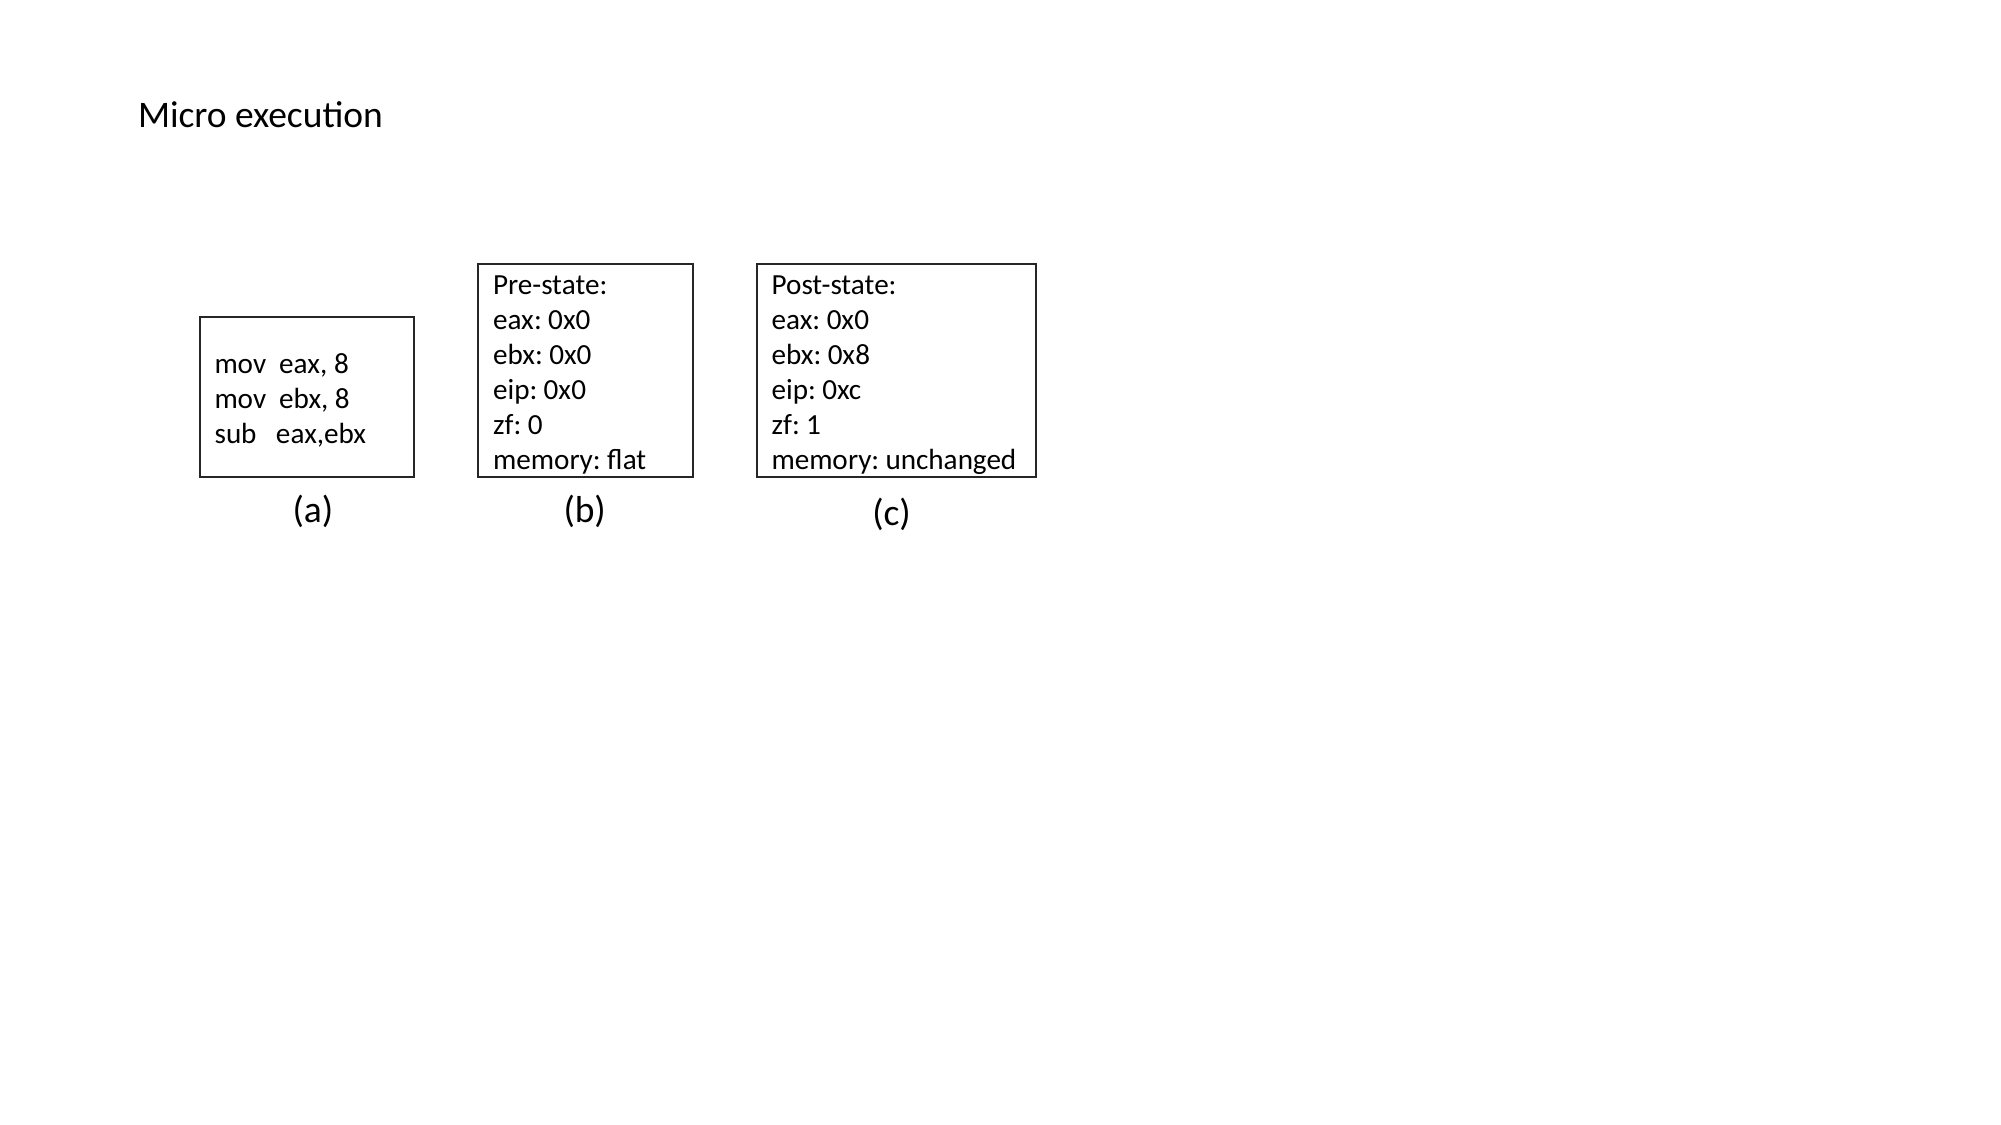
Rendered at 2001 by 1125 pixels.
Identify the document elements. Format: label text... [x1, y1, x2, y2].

text_box mov eax, 8 mov ebx, 8 sub eax,ebx [199, 316, 415, 478]
text_box Post-state: eax: 0x0 ebx: 0x8 eip: 0xc zf: 1 memory: unchanged [756, 263, 1037, 478]
text_box (a) [278, 477, 378, 538]
text_box (b) [548, 477, 649, 538]
text_box Micro execution [123, 82, 649, 143]
text_box (c) [857, 480, 958, 541]
text_box Pre-state: eax: 0x0 ebx: 0x0 eip: 0x0 zf: 0 memory: flat [477, 263, 694, 478]
